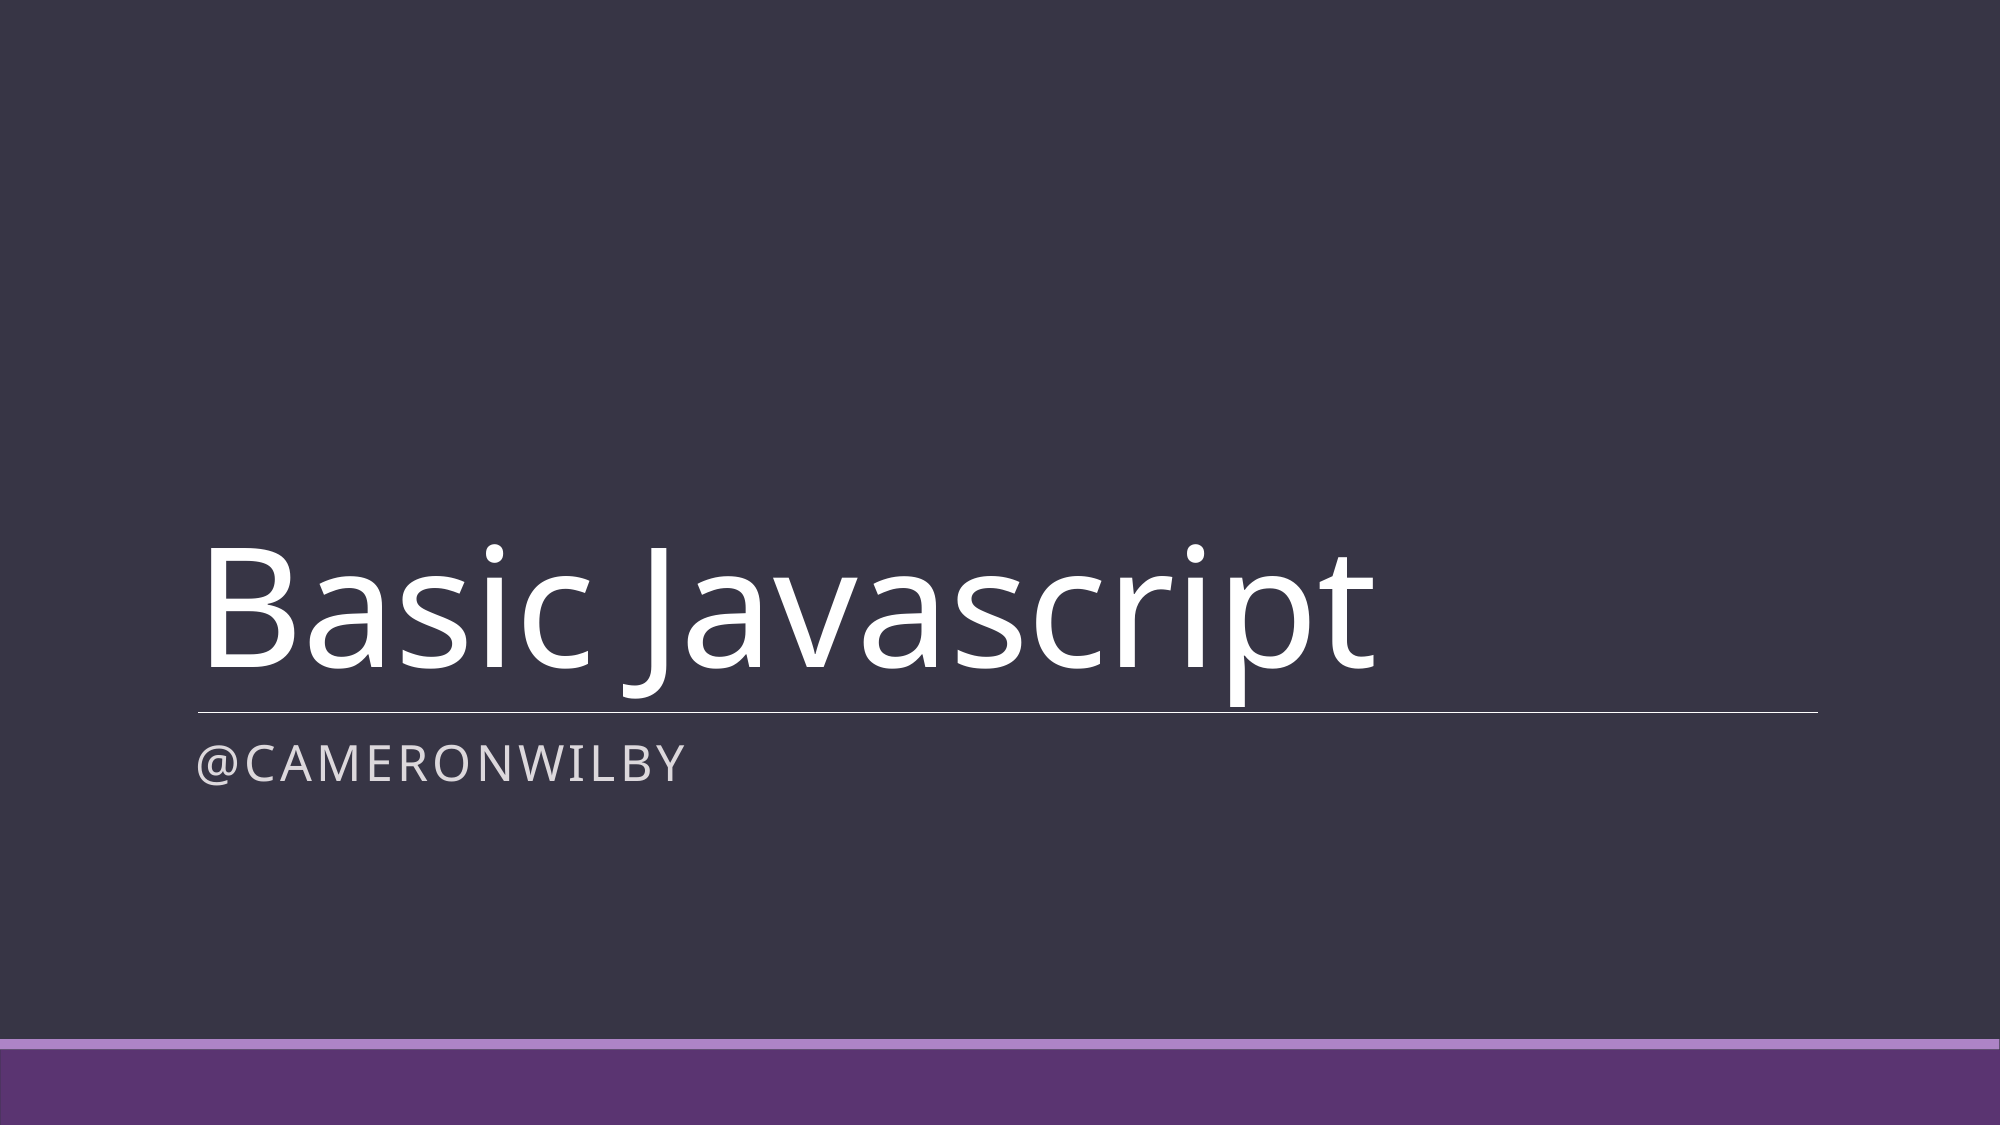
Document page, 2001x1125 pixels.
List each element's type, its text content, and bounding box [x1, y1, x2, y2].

subtitle @cameronwilby [180, 730, 1831, 919]
title Basic Javascript [180, 124, 1830, 710]
